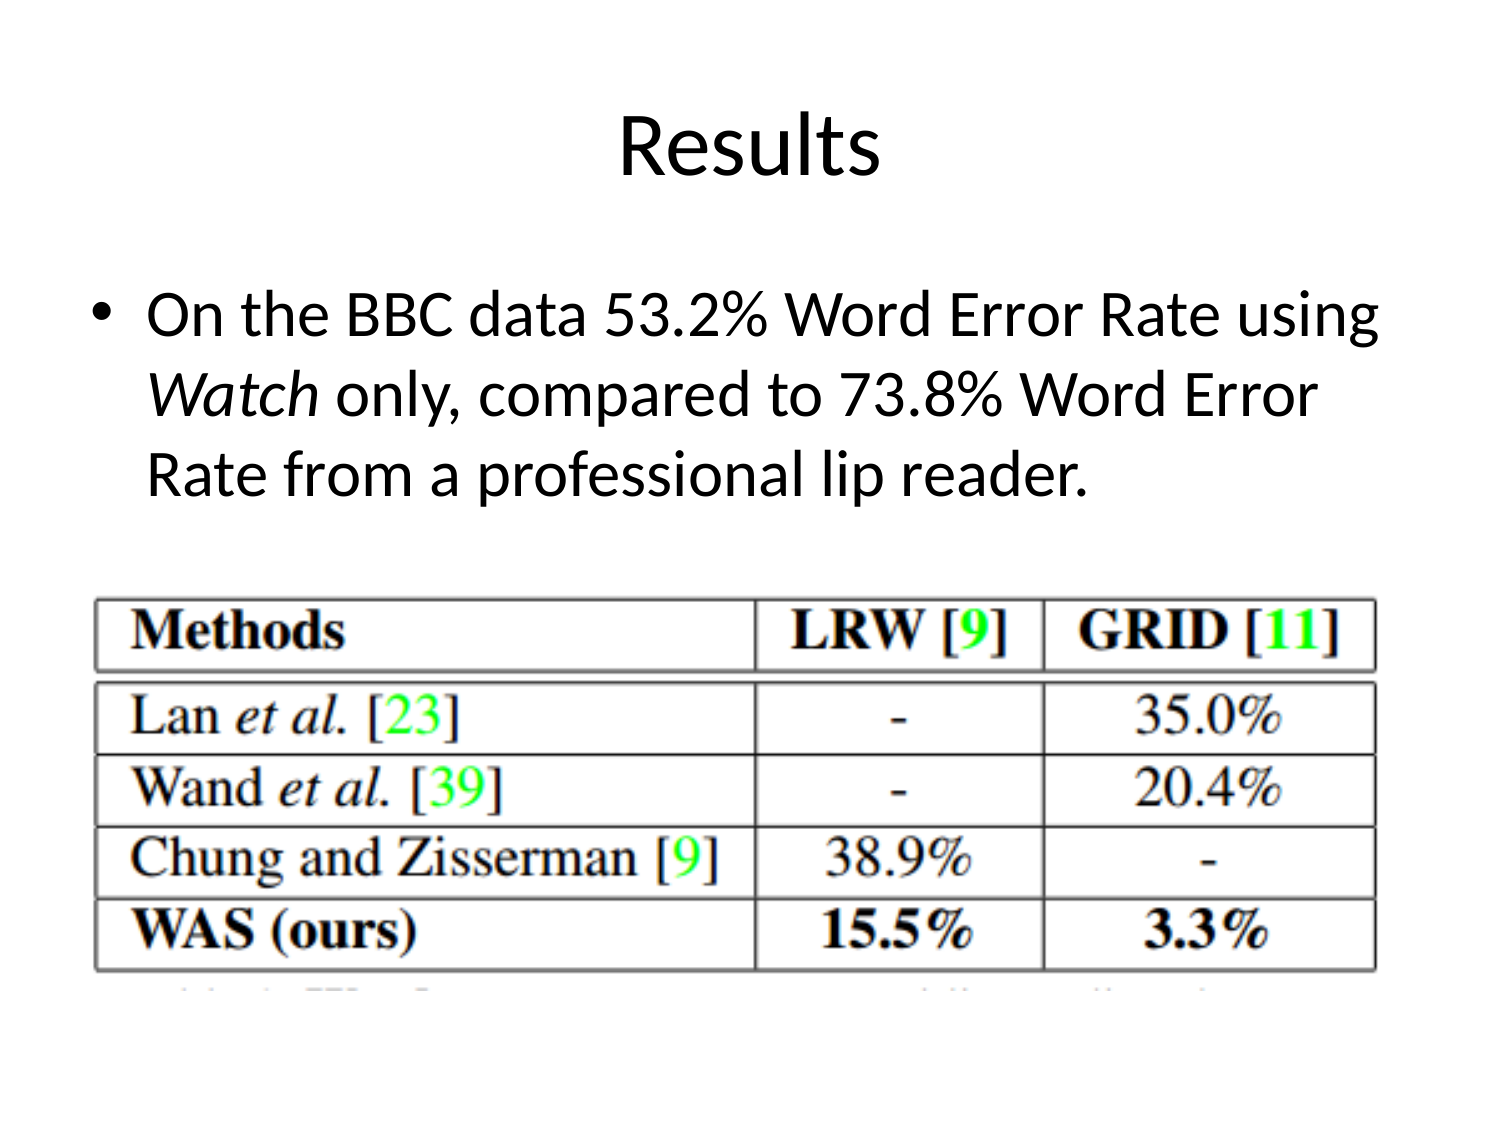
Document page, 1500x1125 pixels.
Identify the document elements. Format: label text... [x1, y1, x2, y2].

picture [87, 587, 1385, 991]
title Results [75, 45, 1425, 233]
list On the BBC data 53.2% Word Error Rate using Watch only, compared to 73.8% Word Error Rate from a professional lip reader. [75, 262, 1425, 1005]
